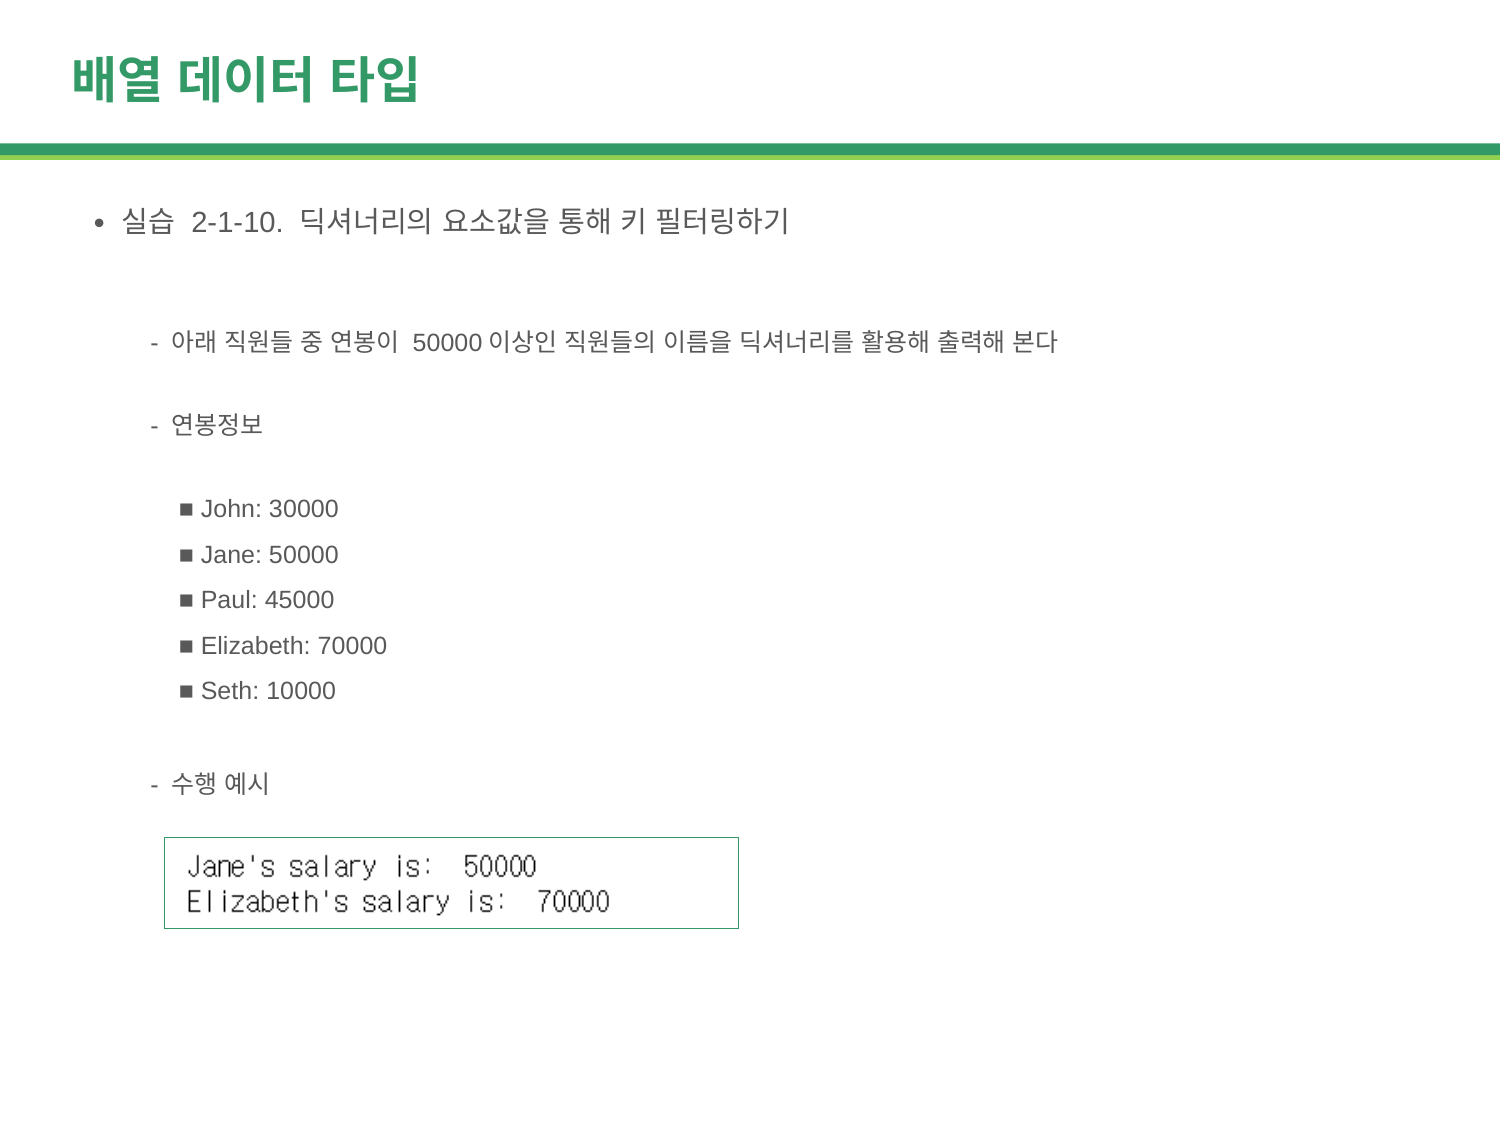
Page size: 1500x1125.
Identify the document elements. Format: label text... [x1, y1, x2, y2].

text_box - 수행 예시 [135, 761, 1472, 806]
text_box ■ Paul: 45000 [163, 576, 1500, 621]
text_box - 아래 직원들 중 연봉이 50000이상인 직원들의 이름을 딕셔너리를 활용해 출력해 본다 [135, 319, 1472, 364]
text_box ■ John: 30000 [163, 485, 1500, 530]
text_box [0, 157, 1500, 162]
text_box ■ Seth: 10000 [163, 667, 1500, 712]
picture [163, 836, 739, 929]
text_box ■ Elizabeth: 70000 [163, 621, 1500, 667]
text_box - 연봉정보 [135, 402, 1472, 447]
text_box ∙ 실습 2-1-10. 딕셔너리의 요소값을 통해 키 필터링하기 [75, 196, 1412, 246]
text_box ■ Jane: 50000 [163, 530, 1500, 576]
text_box 배열 데이터 타입 [57, 41, 437, 116]
text_box [0, 141, 1500, 157]
